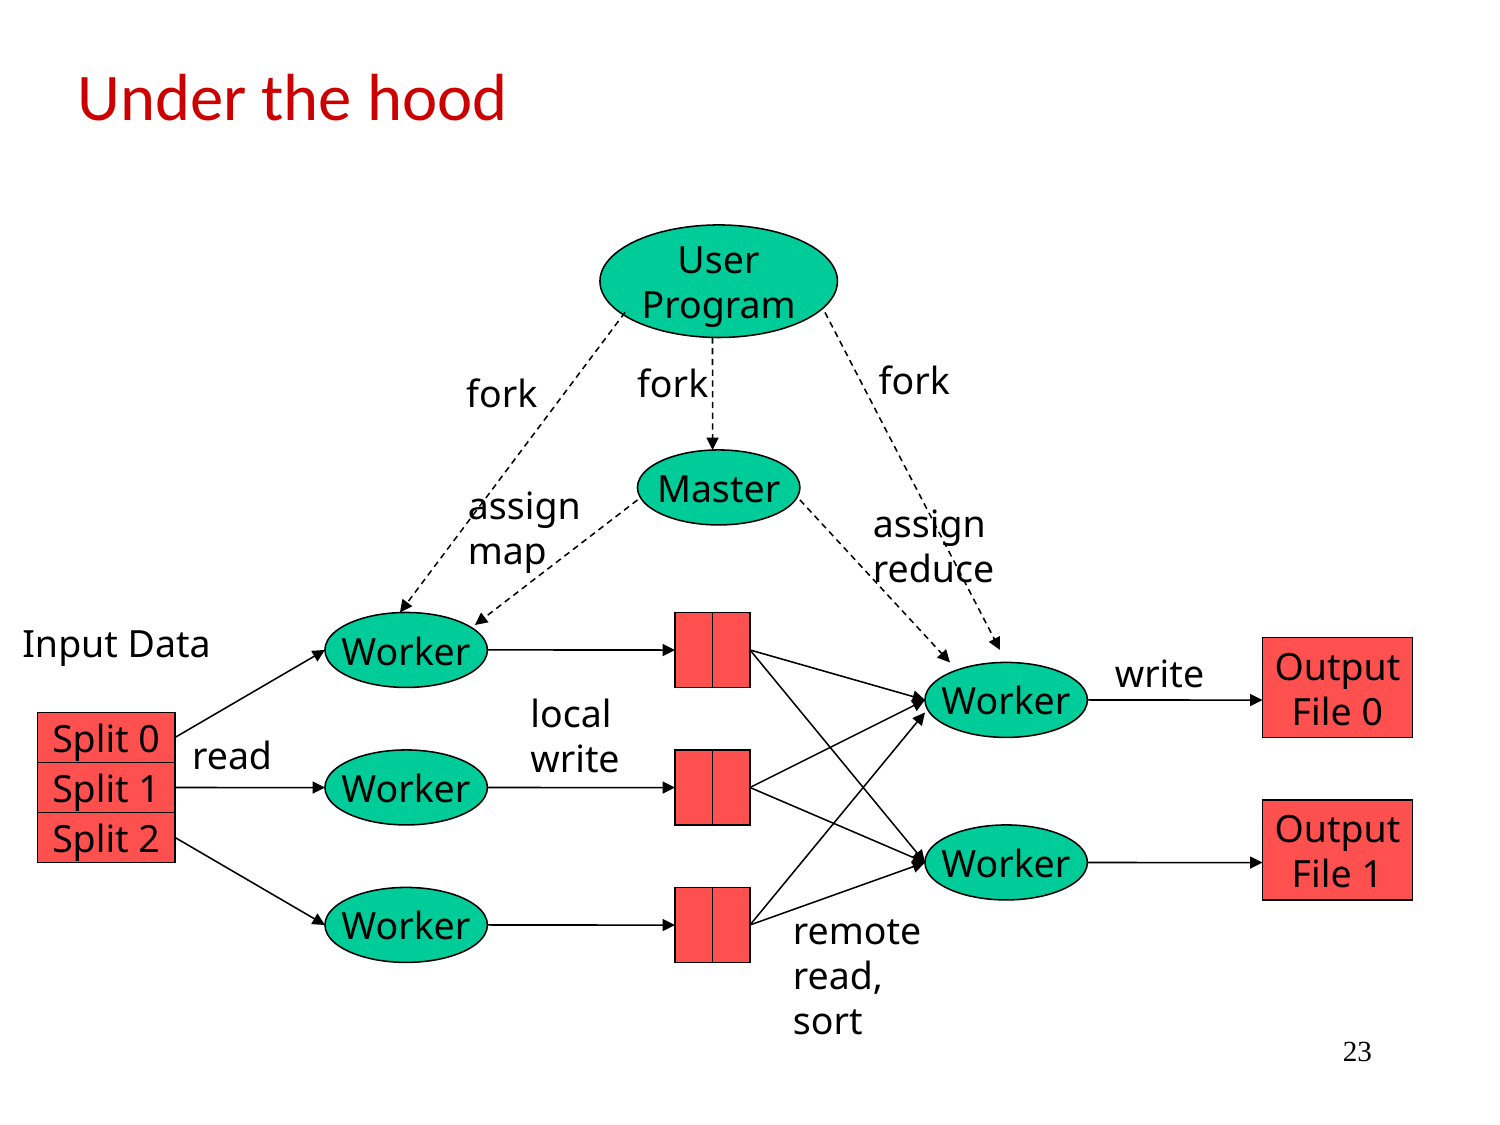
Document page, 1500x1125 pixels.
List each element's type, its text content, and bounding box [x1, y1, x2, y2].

title Under the hood [62, 62, 1438, 126]
slide_number 23 [1074, 1024, 1388, 1101]
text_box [0, 612, 234, 863]
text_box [487, 612, 751, 963]
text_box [174, 649, 326, 926]
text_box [1087, 637, 1413, 901]
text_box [324, 312, 1088, 963]
text_box User Program [599, 224, 838, 310]
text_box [449, 474, 1013, 663]
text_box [749, 649, 941, 1051]
